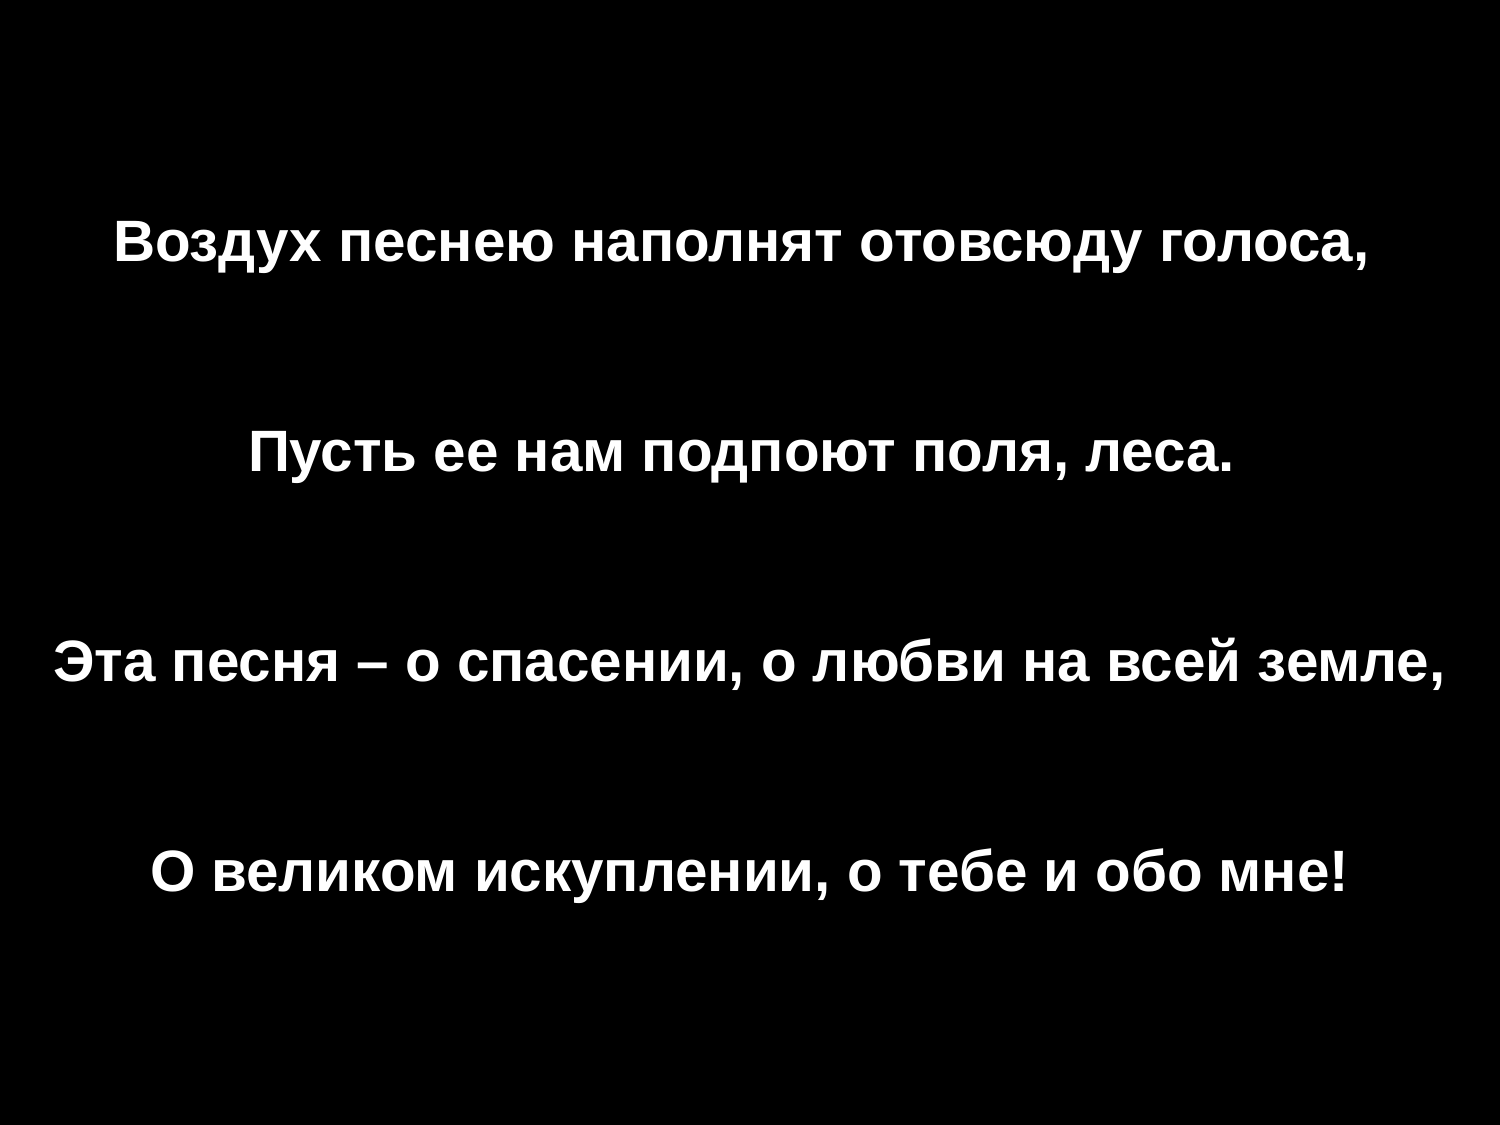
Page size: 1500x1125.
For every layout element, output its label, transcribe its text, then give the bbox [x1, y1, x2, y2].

text_box Воздух песнею наполнят отовсюду голоса, Пусть ее нам подпоют поля, леса. Эта песня – о спасении, о любви на всей земле, О великом искуплении, о тебе и обо мне! [0, 160, 1500, 911]
